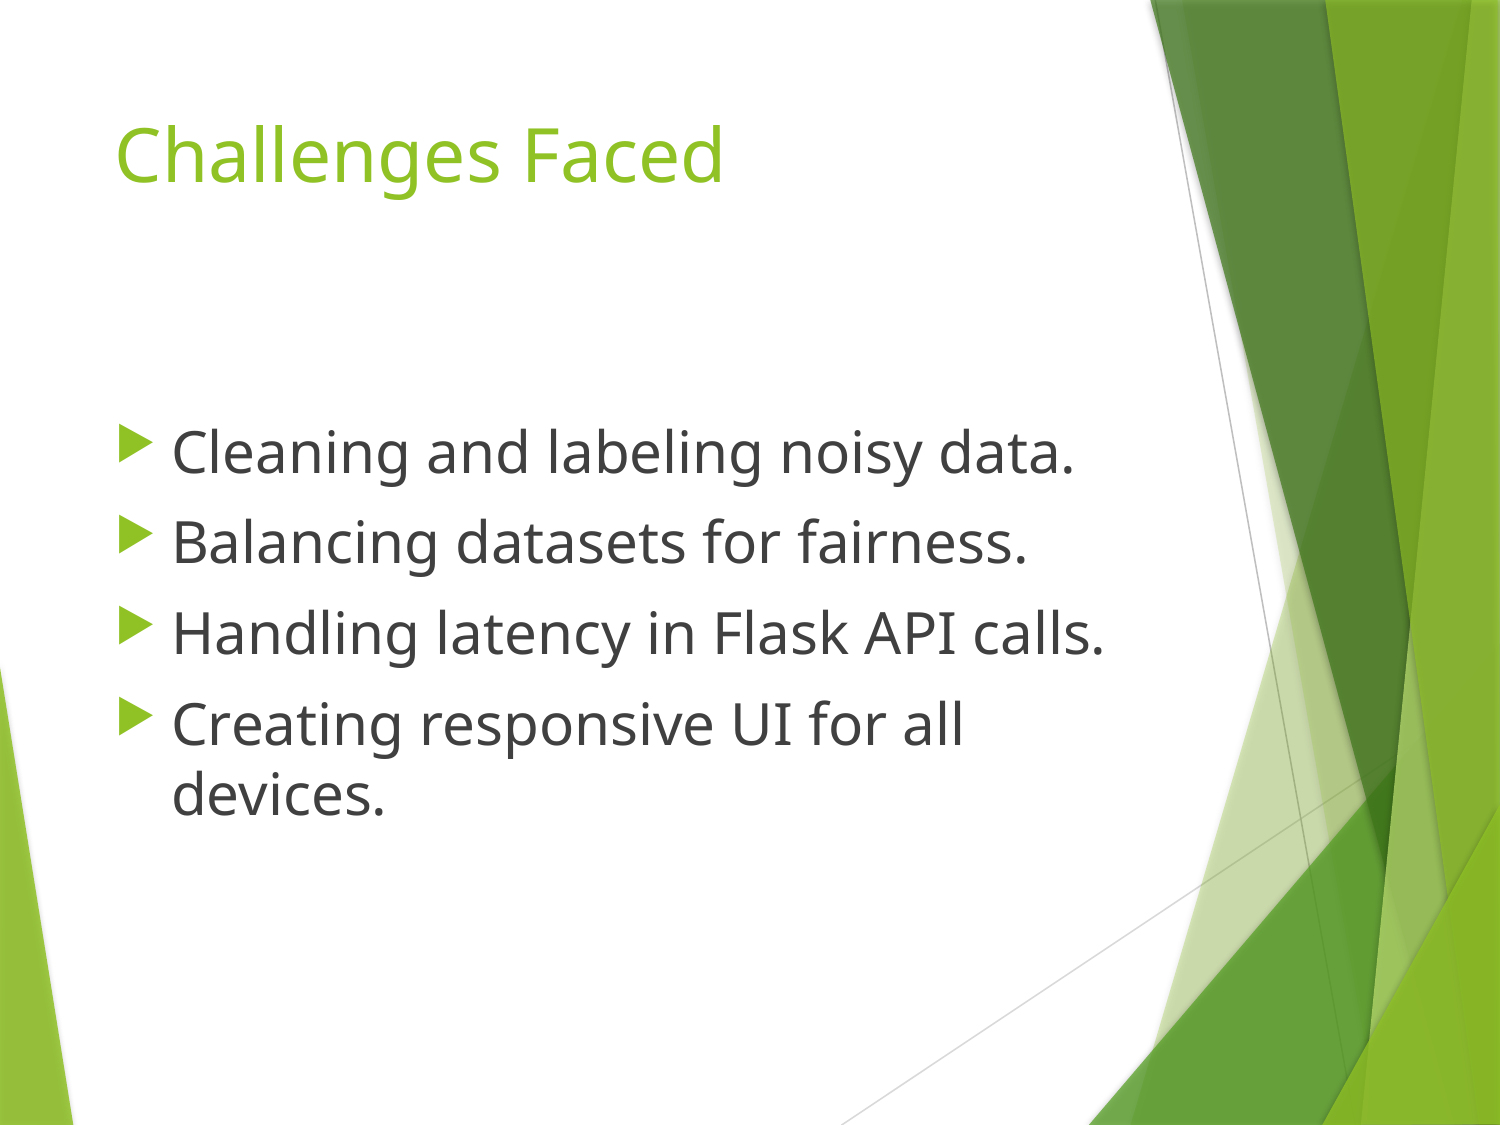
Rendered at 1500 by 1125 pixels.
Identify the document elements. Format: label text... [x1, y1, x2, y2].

list Cleaning and labeling noisy data. Balancing datasets for fairness. Handling latency in Flask API calls. Creating responsive UI for all devices. [99, 316, 1142, 991]
title Challenges Faced [99, 99, 1142, 316]
